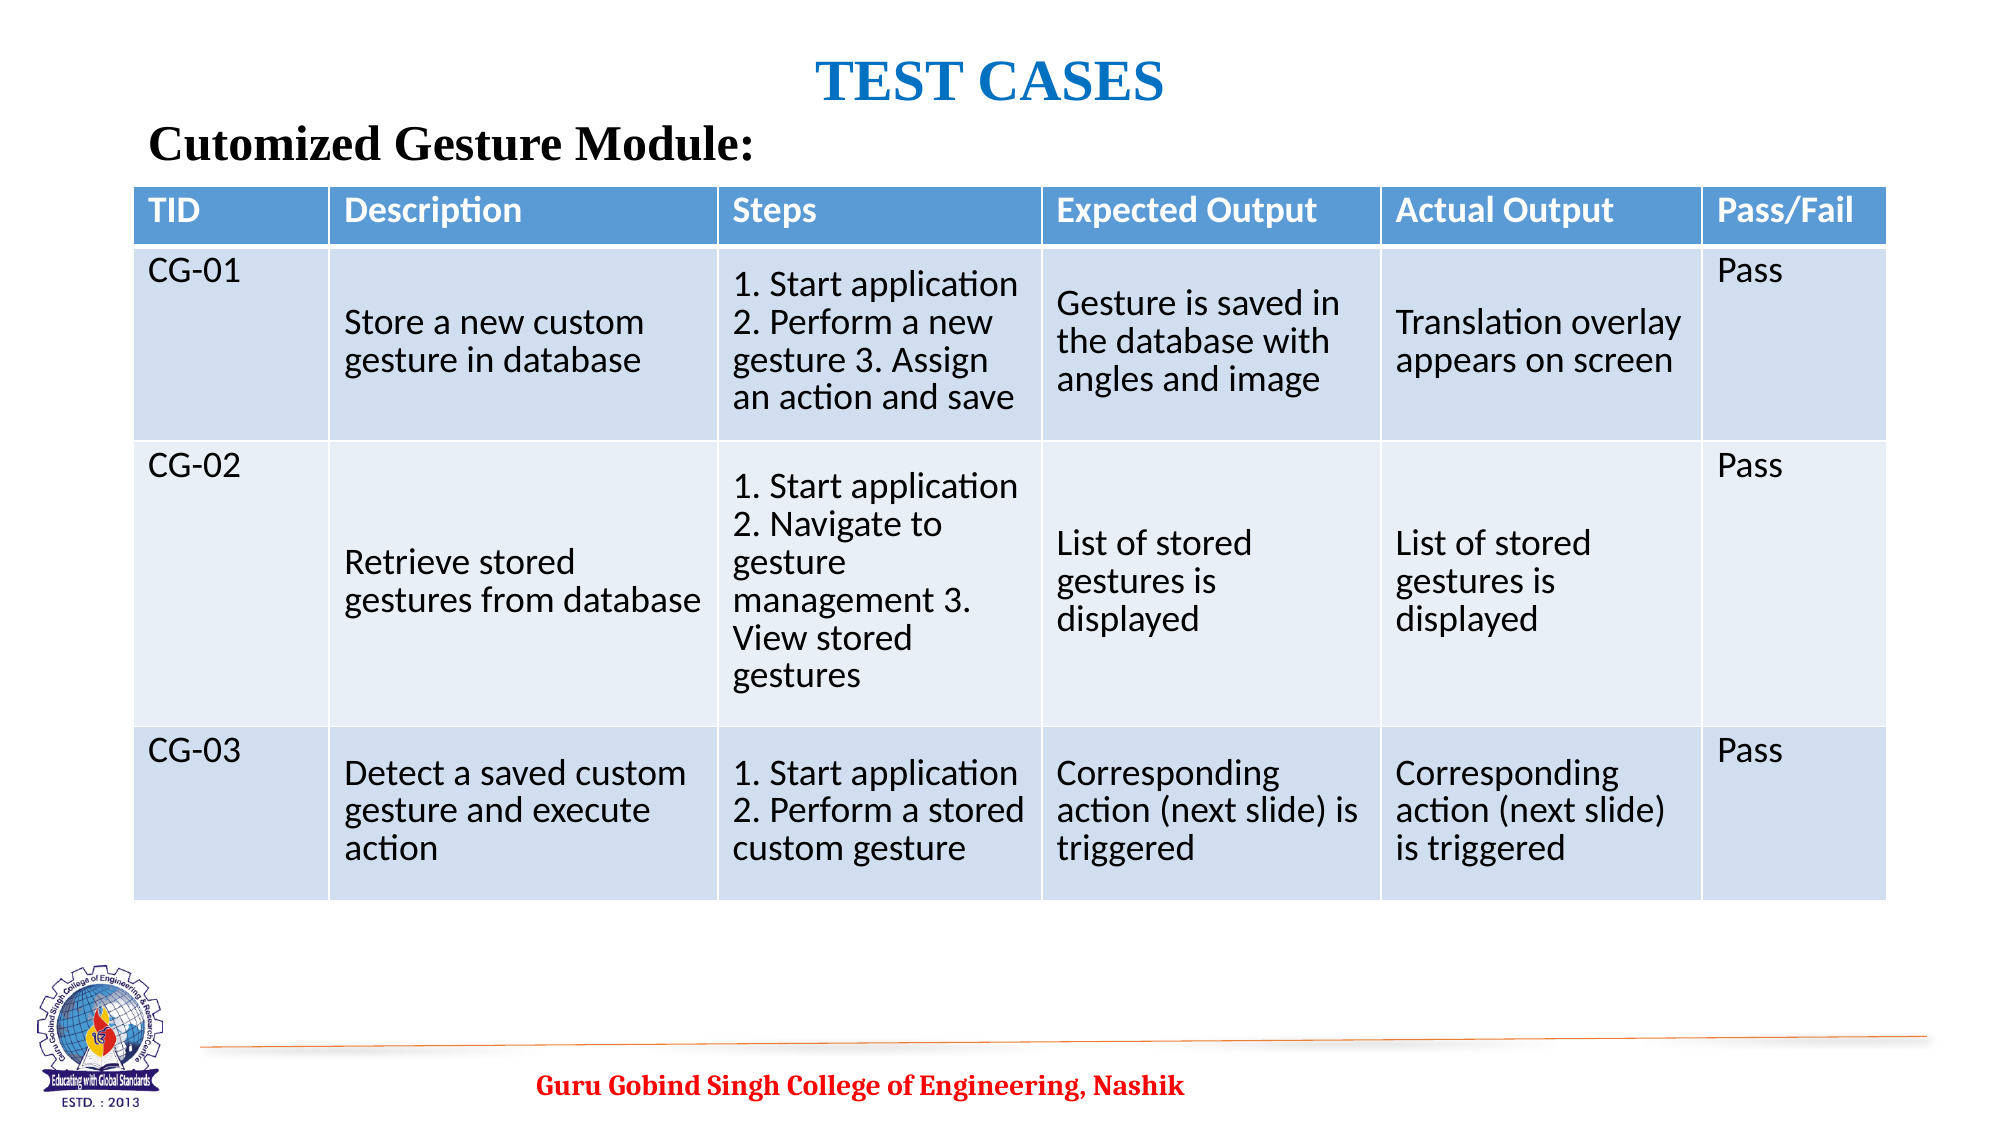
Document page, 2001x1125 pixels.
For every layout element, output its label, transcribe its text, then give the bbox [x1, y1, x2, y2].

table_header Expected Output [1043, 187, 1380, 244]
table_cell Store a new custom gesture in database [330, 249, 717, 440]
text_box Guru Gobind Singh College of Engineering, Nashik [521, 1062, 1397, 1125]
table_cell CG-01 [134, 249, 328, 440]
text_box TEST CASES [800, 34, 1552, 102]
table_cell Detect a saved custom gesture and execute action [330, 727, 717, 900]
table_cell Translation overlay appears on screen [1382, 249, 1701, 440]
table_cell CG-03 [134, 727, 328, 900]
table_cell CG-02 [134, 442, 328, 726]
picture [37, 965, 163, 1108]
text_box Cutomized Gesture Module: [133, 102, 1647, 185]
table_header Steps [719, 187, 1041, 244]
table_cell List of stored gestures is displayed [1382, 442, 1701, 726]
table_cell Pass [1703, 249, 1886, 440]
table_cell 1. Start application 2. Perform a stored custom gesture [719, 727, 1041, 900]
table_cell Gesture is saved in the database with angles and image [1043, 249, 1380, 440]
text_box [199, 1036, 1927, 1048]
table_header Pass/Fail [1703, 187, 1886, 244]
table_cell Corresponding action (next slide) is triggered [1382, 727, 1701, 900]
table_header Actual Output [1382, 187, 1701, 244]
table_header TID [134, 187, 328, 244]
table_cell Pass [1703, 727, 1886, 900]
table_cell Pass [1703, 442, 1886, 726]
table_cell Corresponding action (next slide) is triggered [1043, 727, 1380, 900]
table_cell Retrieve stored gestures from database [330, 442, 717, 726]
table_cell 1. Start application 2. Navigate to gesture management 3. View stored gestures [719, 442, 1041, 726]
table_header Description [330, 187, 717, 244]
table_cell List of stored gestures is displayed [1043, 442, 1380, 726]
table_cell 1. Start application 2. Perform a new gesture 3. Assign an action and save [719, 249, 1041, 440]
